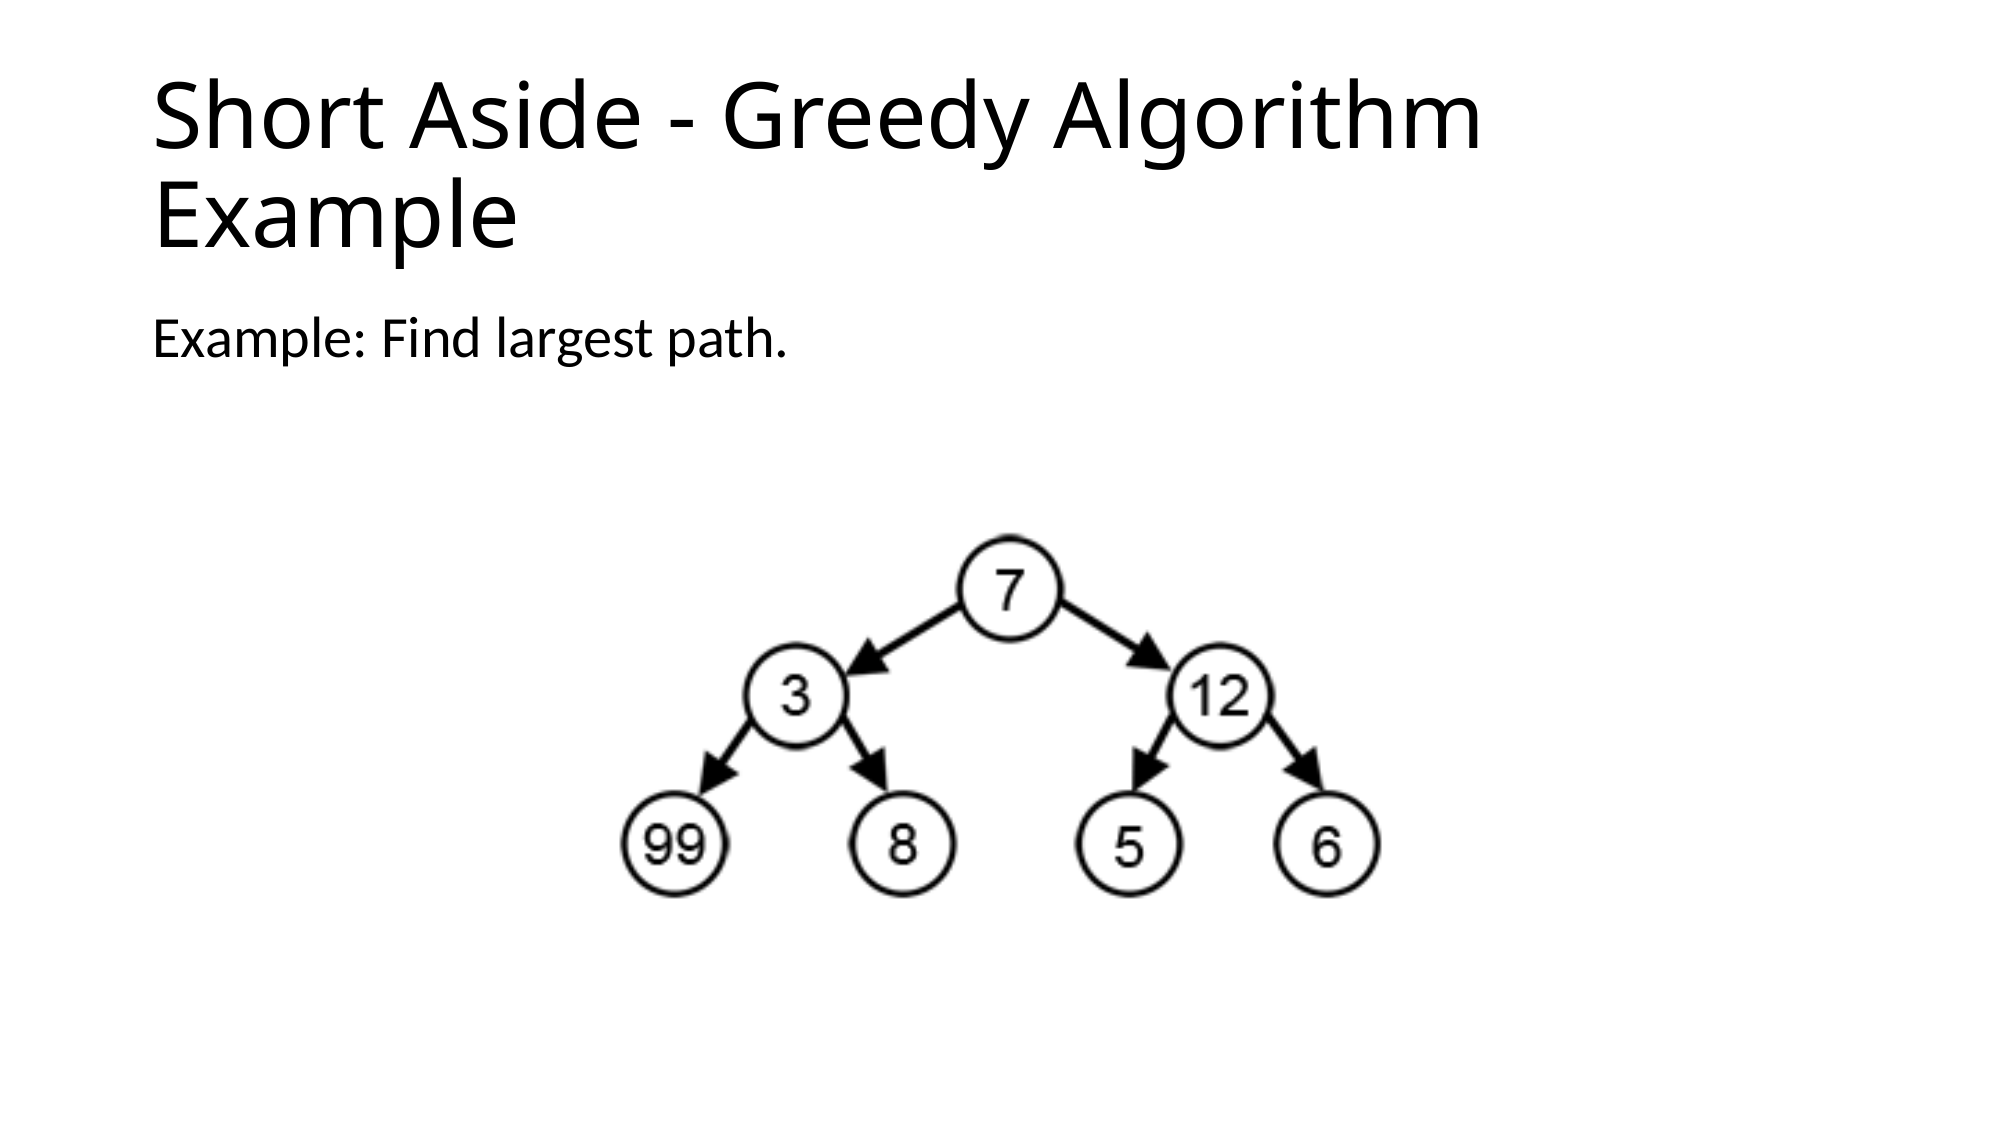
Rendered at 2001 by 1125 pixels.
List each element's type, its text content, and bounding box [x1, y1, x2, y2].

picture [585, 410, 1415, 907]
list Example: Find largest path. [137, 299, 1177, 411]
title Short Aside - Greedy Algorithm Example [137, 59, 1863, 278]
